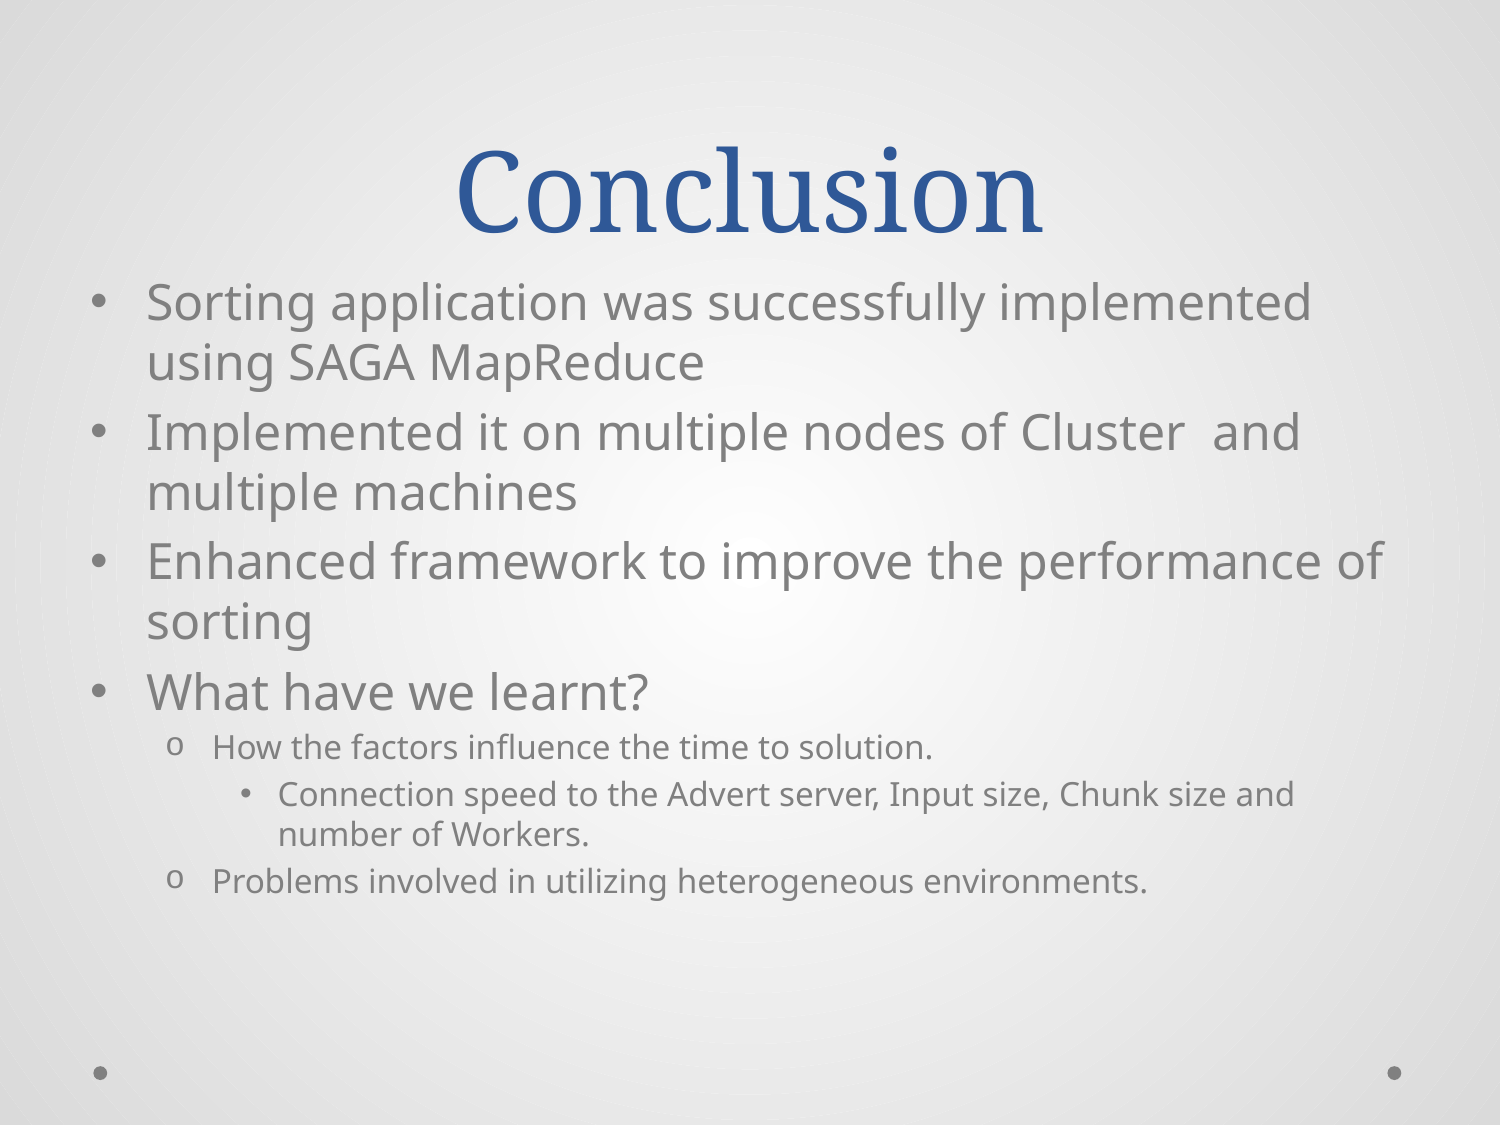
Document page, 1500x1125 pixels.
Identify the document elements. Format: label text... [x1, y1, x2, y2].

title Conclusion [75, 0, 1425, 262]
list Sorting application was successfully implemented using SAGA MapReduce Implemented it on multiple nodes of Cluster and multiple machines Enhanced framework to improve the performance of sorting What have we learnt? How the factors influence the time to solution. Connection speed to the Advert server, Input size, Chunk size and number of Workers. Problems involved in utilizing heterogeneous environments. [75, 262, 1425, 1005]
